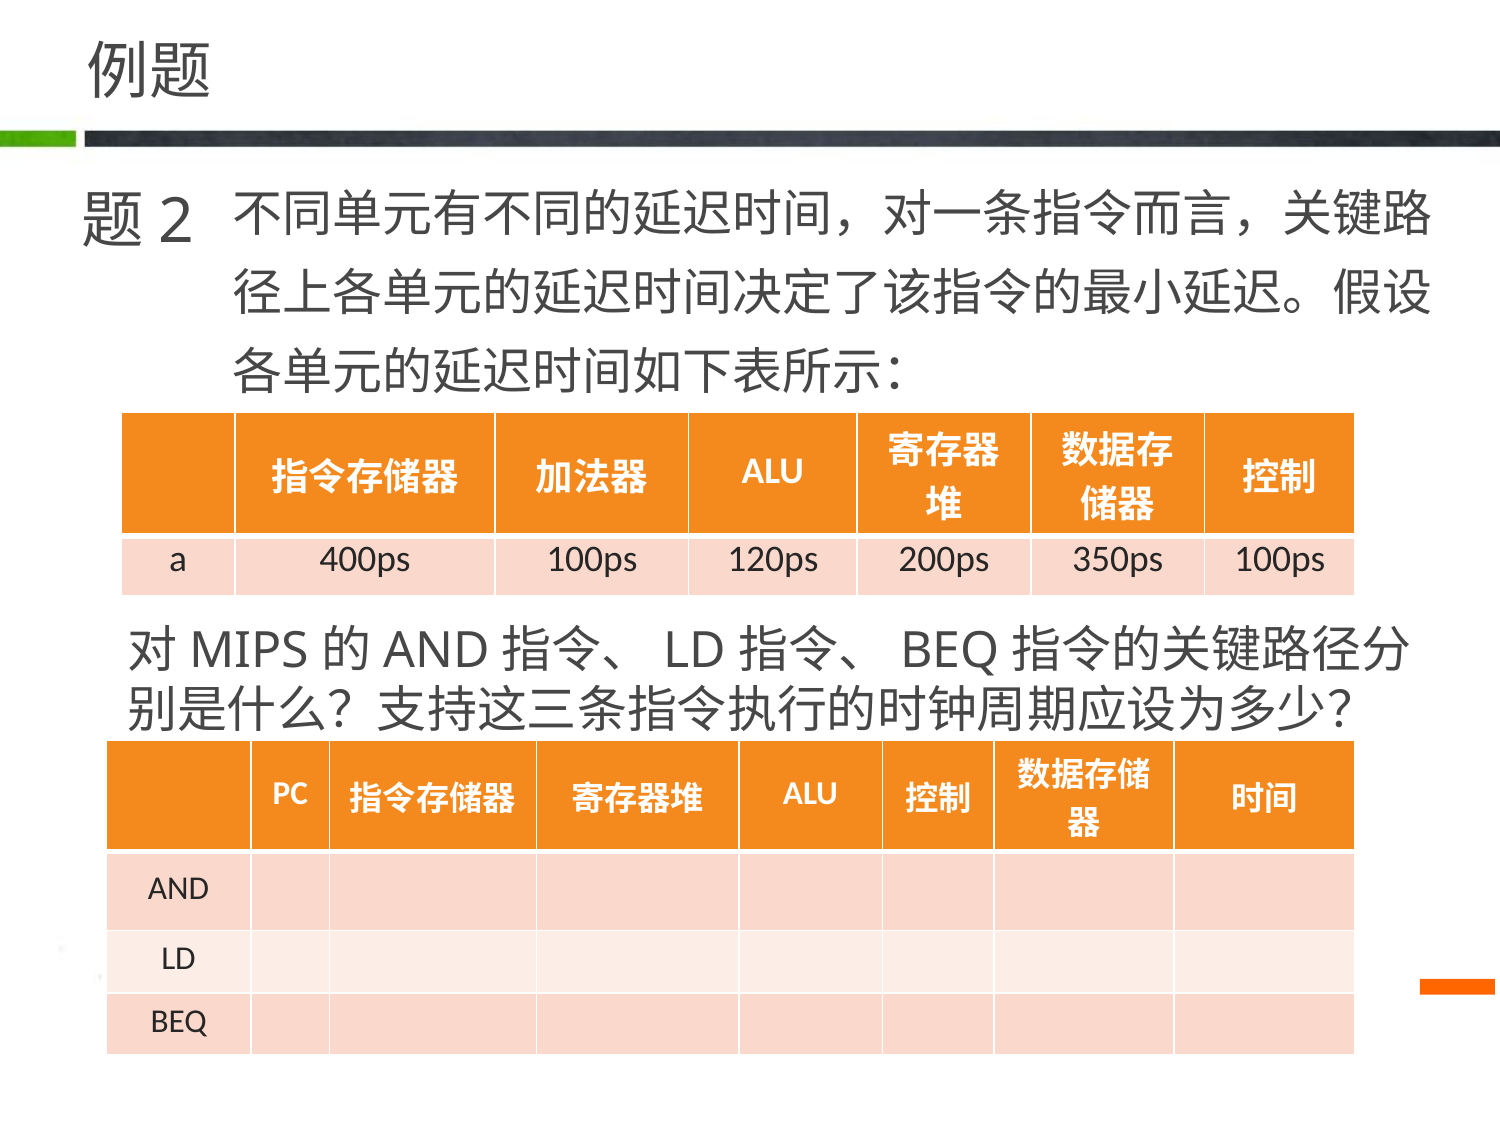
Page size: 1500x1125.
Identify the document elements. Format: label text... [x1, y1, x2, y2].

table_cell LD [107, 931, 250, 992]
table_cell [995, 931, 1173, 992]
table_cell [740, 931, 882, 992]
table_cell [252, 994, 329, 1054]
table_header 指令存储器 [330, 741, 536, 849]
table_header [107, 741, 250, 849]
table_cell [740, 994, 882, 1054]
table_cell [330, 931, 536, 992]
table_cell 100ps [496, 539, 688, 595]
table_cell [252, 854, 329, 930]
table_header [122, 413, 234, 533]
table_cell [1175, 931, 1354, 992]
table_cell [330, 854, 536, 930]
table_cell [1175, 994, 1354, 1054]
table_cell [537, 931, 738, 992]
table_cell [537, 854, 738, 930]
table_header 寄存器堆 [858, 413, 1030, 533]
table_header 数据存储器 [995, 741, 1173, 849]
table_cell [537, 994, 738, 1054]
table_cell AND [107, 854, 250, 930]
text_box 不同单元有不同的延迟时间，对一条指令而言，关键路径上各单元的延迟时间决定了该指令的最小延迟。假设各单元的延迟时间如下表所示： [217, 154, 1450, 427]
table_cell BEQ [107, 994, 250, 1054]
table_header 时间 [1175, 741, 1354, 849]
table_cell a [122, 539, 234, 595]
table_cell [252, 931, 329, 992]
table_cell 200ps [858, 539, 1030, 595]
table_cell [995, 854, 1173, 930]
table_cell 100ps [1205, 539, 1354, 595]
table_cell [995, 994, 1173, 1054]
table_header 控制 [883, 741, 993, 849]
table_cell [1175, 854, 1354, 930]
table_cell 120ps [689, 539, 856, 595]
table_cell [330, 994, 536, 1054]
table_header 指令存储器 [236, 413, 494, 533]
table_header 寄存器堆 [537, 741, 738, 849]
picture [0, 0, 1500, 1125]
table_header ALU [689, 413, 856, 533]
table_cell 400ps [236, 539, 494, 595]
table_header PC [252, 741, 329, 849]
title 例题 [71, 12, 1450, 125]
table_cell [883, 854, 993, 930]
table_cell 350ps [1032, 539, 1204, 595]
table_header 数据存储器 [1032, 413, 1204, 533]
text_box 对MIPS的AND指令、LD指令、BEQ指令的关键路径分别是什么？支持这三条指令执行的时钟周期应设为多少？ [112, 609, 1463, 823]
table_cell [883, 931, 993, 992]
table_header 加法器 [496, 413, 688, 533]
table_header ALU [740, 741, 882, 849]
text_box 题2 [66, 160, 217, 274]
table_cell [740, 854, 882, 930]
table_header 控制 [1205, 413, 1354, 533]
table_cell [883, 994, 993, 1054]
